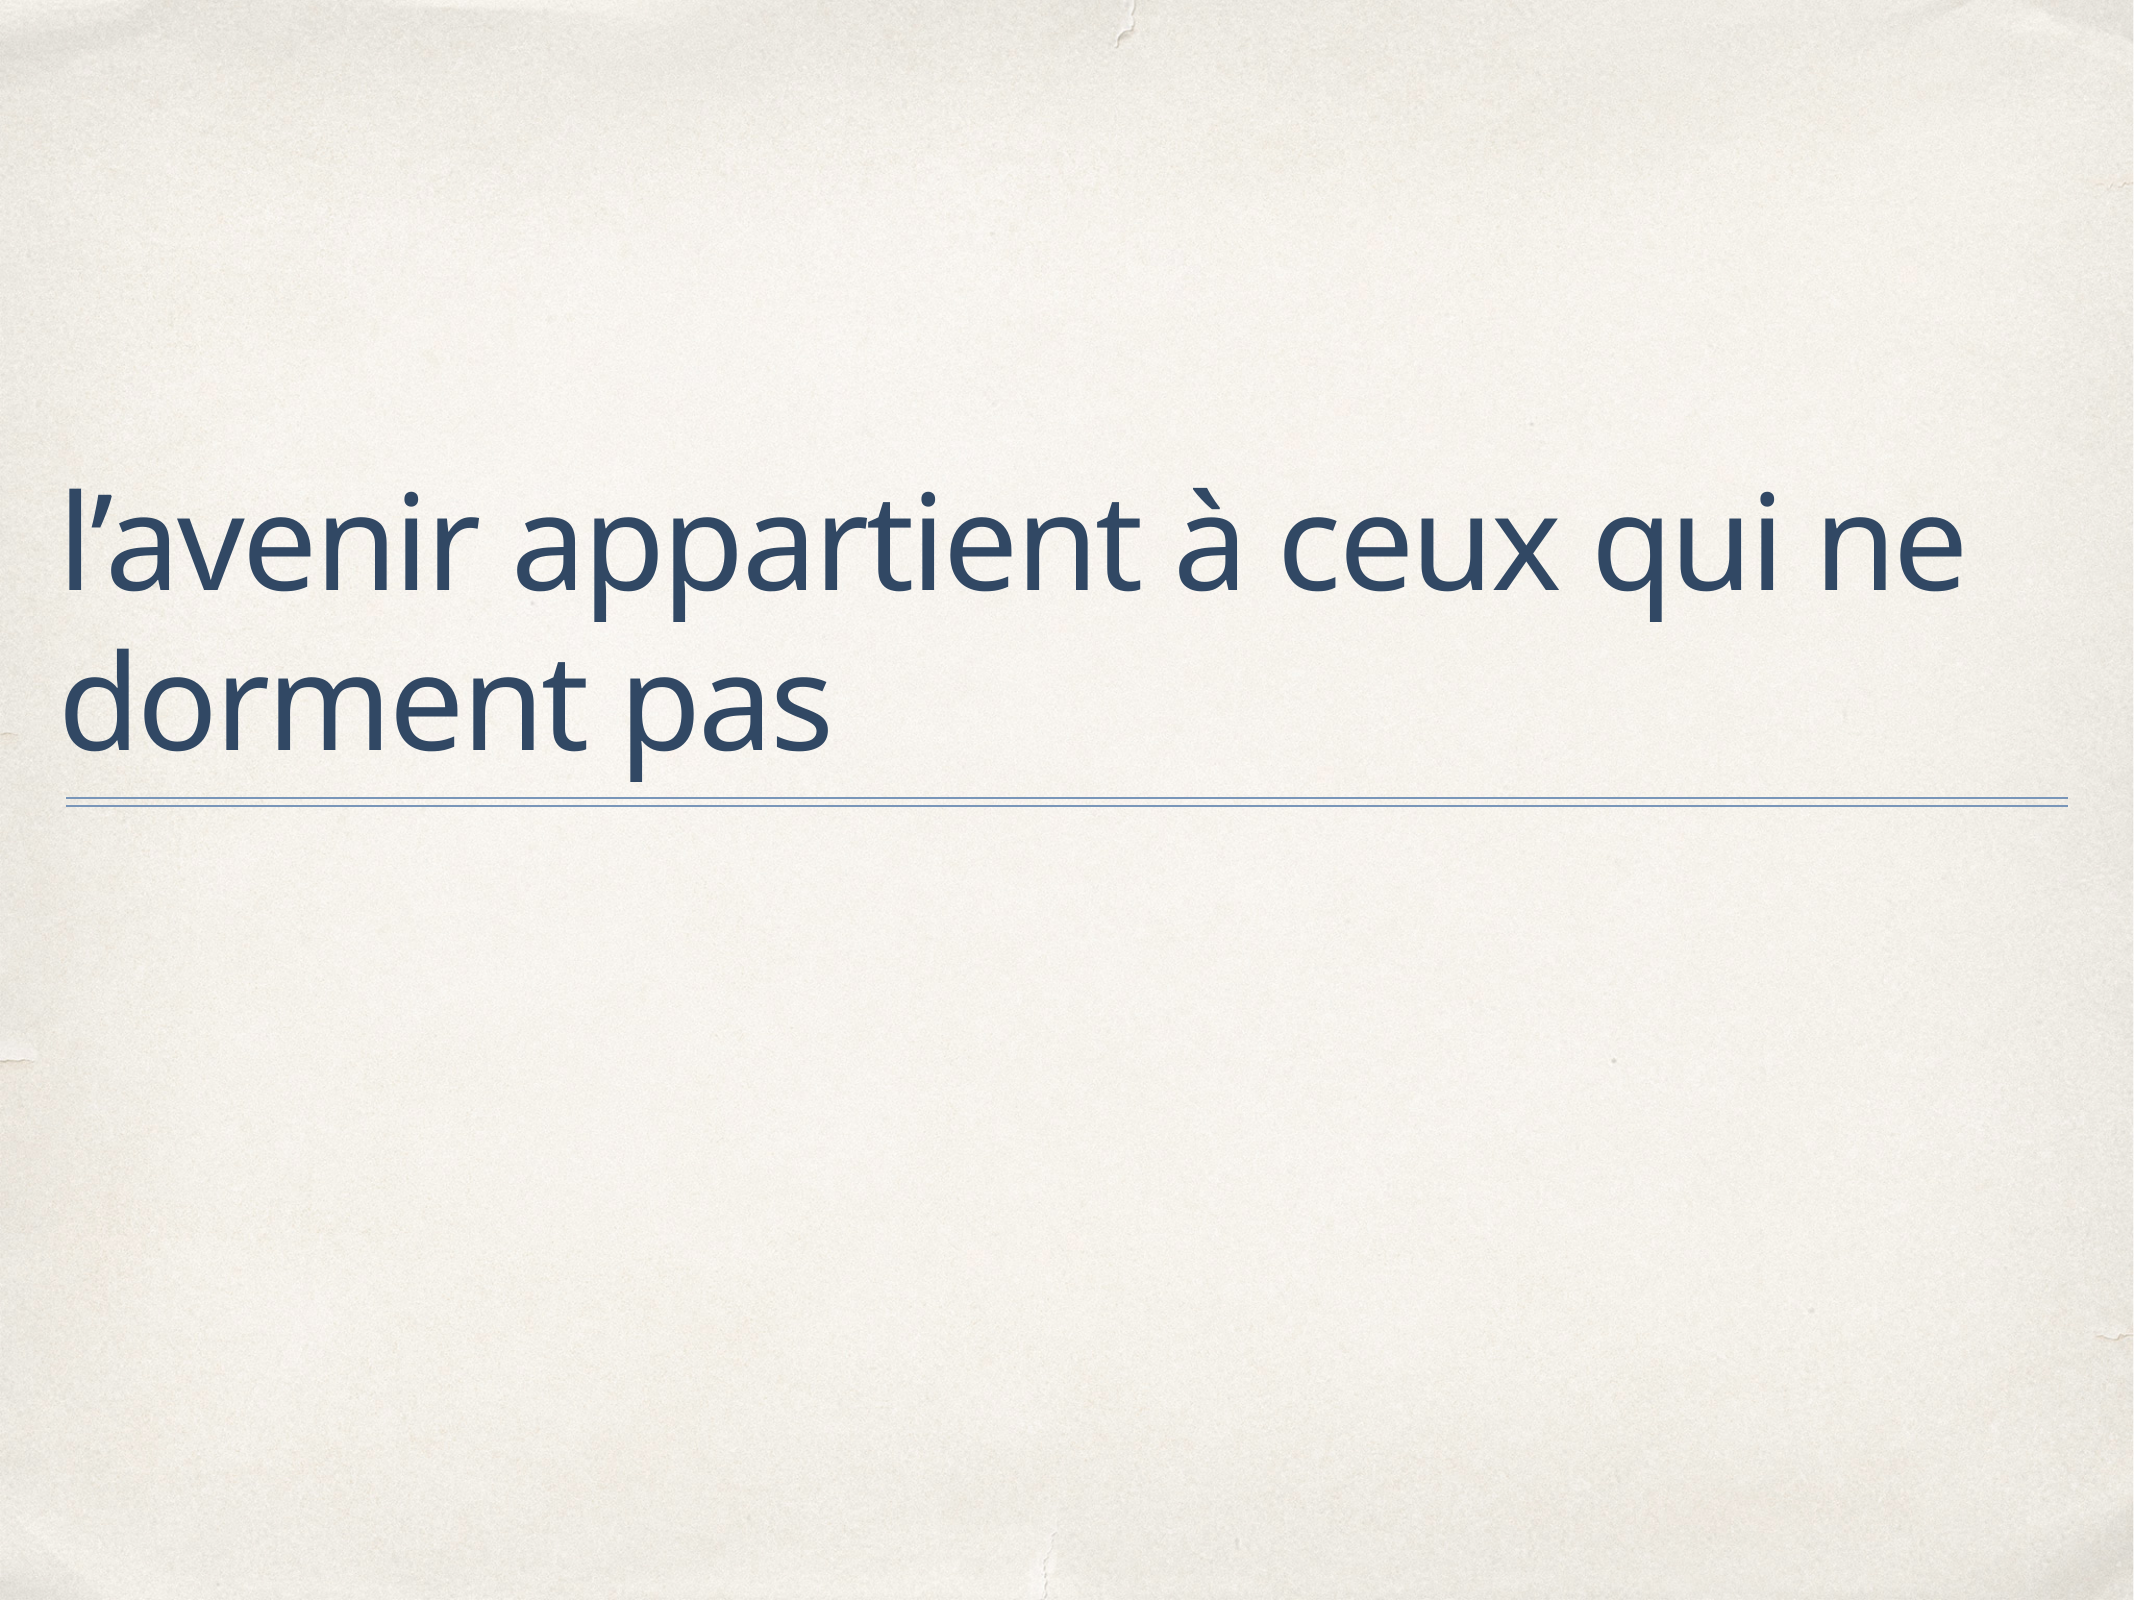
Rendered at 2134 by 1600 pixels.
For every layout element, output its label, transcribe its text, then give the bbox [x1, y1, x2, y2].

picture [0, 0, 2134, 1600]
title l’avenir appartient à ceux qui ne dorment pas [57, 430, 2076, 778]
